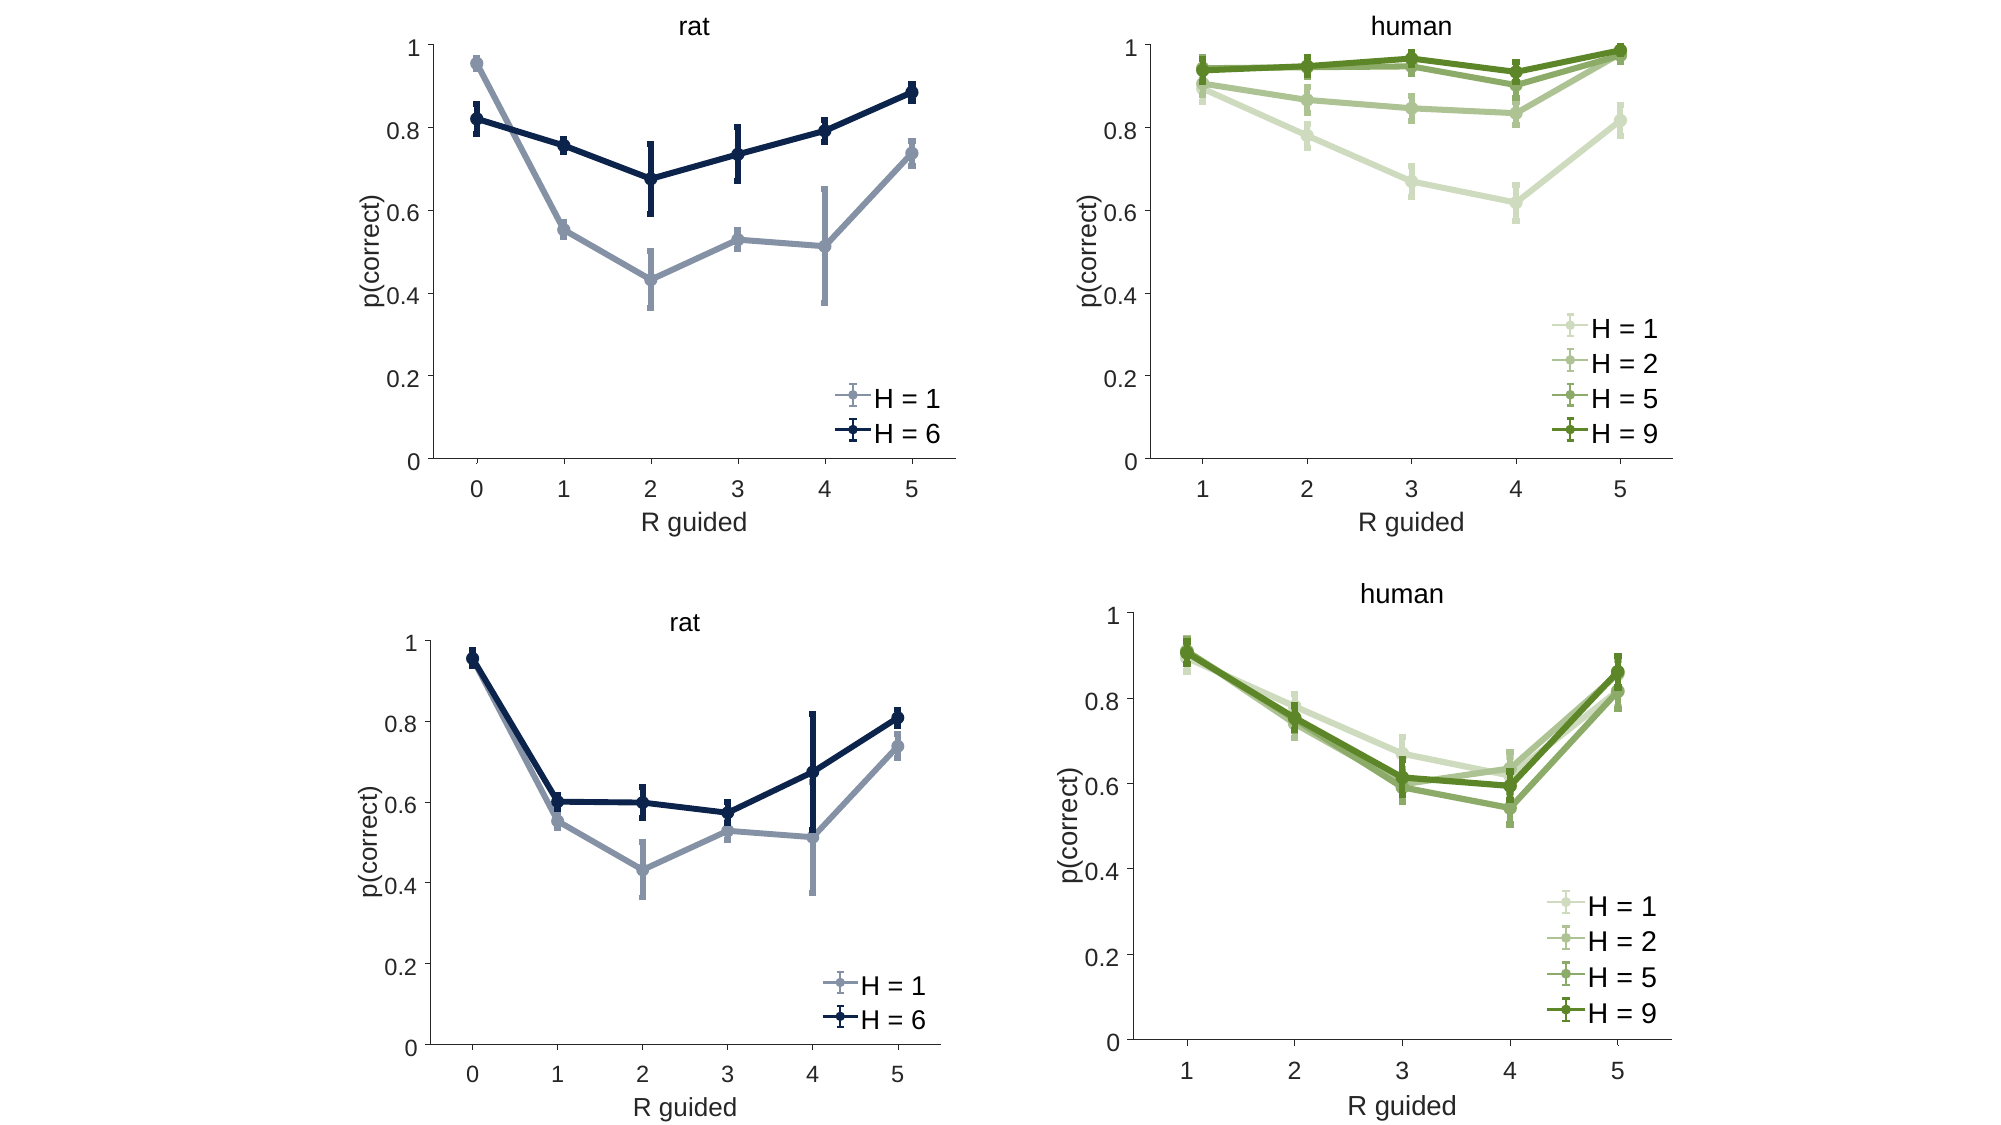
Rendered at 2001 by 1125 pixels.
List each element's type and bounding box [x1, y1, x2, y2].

picture [293, 0, 1707, 1125]
picture [293, 584, 974, 1125]
